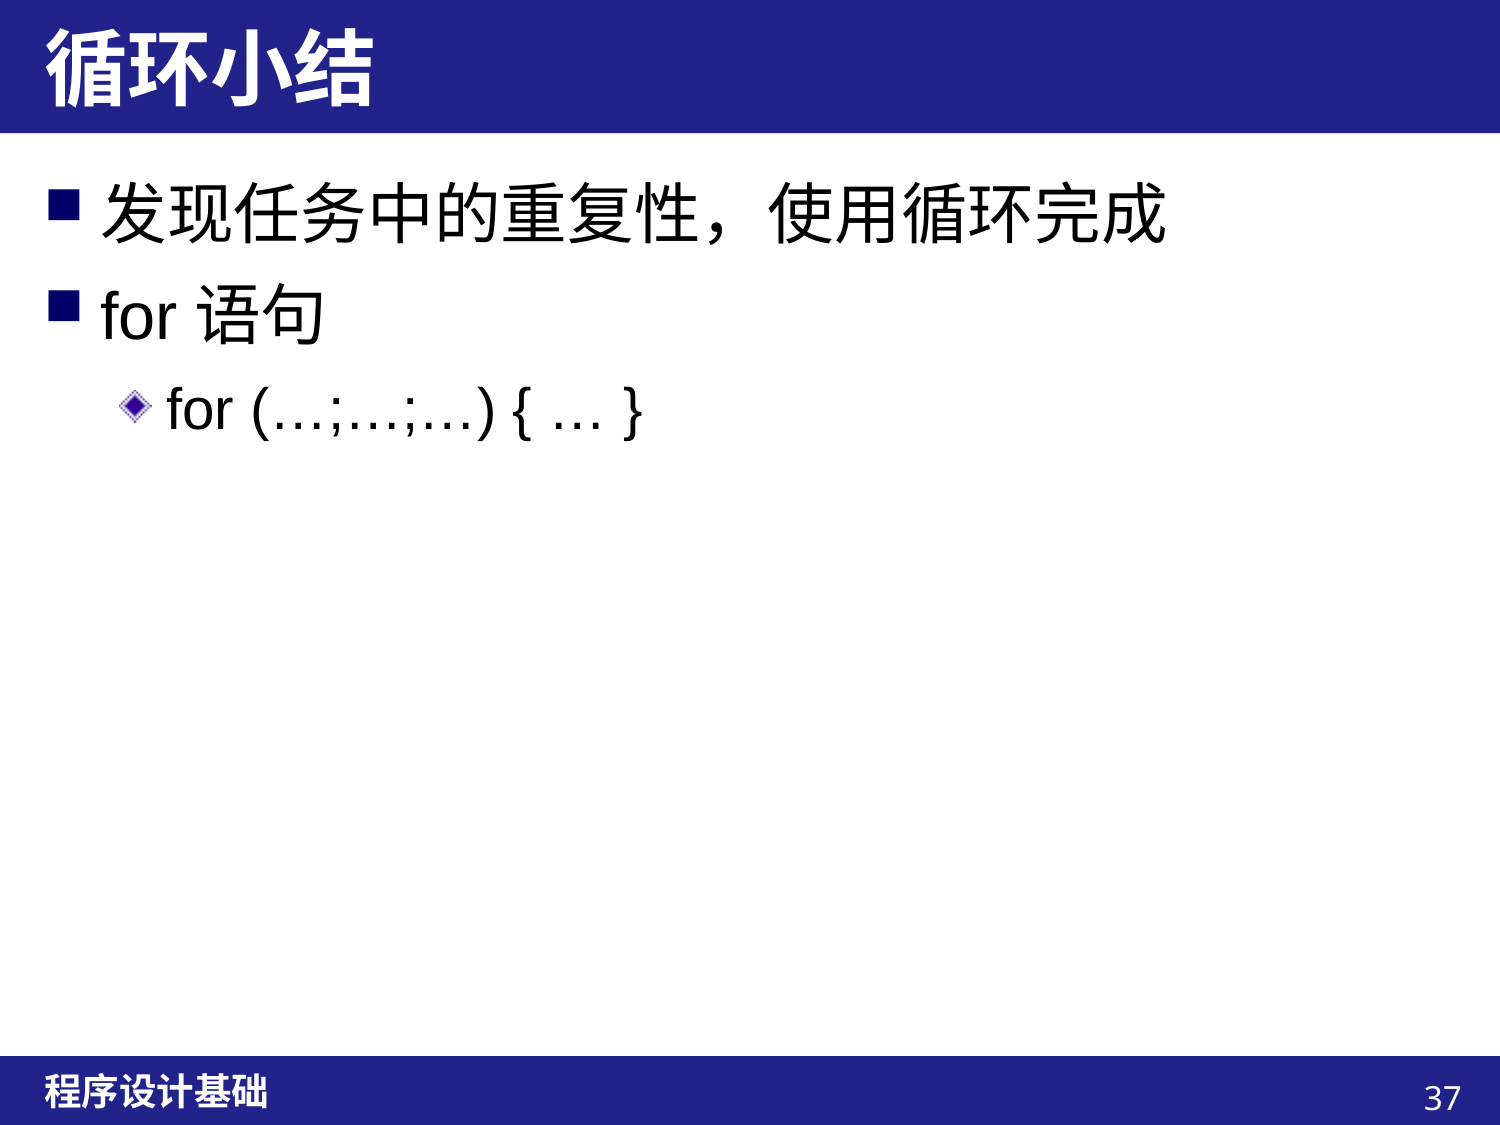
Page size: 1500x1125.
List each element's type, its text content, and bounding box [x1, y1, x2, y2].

title 循环小结 [29, 0, 1469, 134]
picture [119, 390, 152, 423]
list 发现任务中的重复性，使用循环完成 for语句 for (…;…;…) { … } [29, 156, 1469, 1034]
